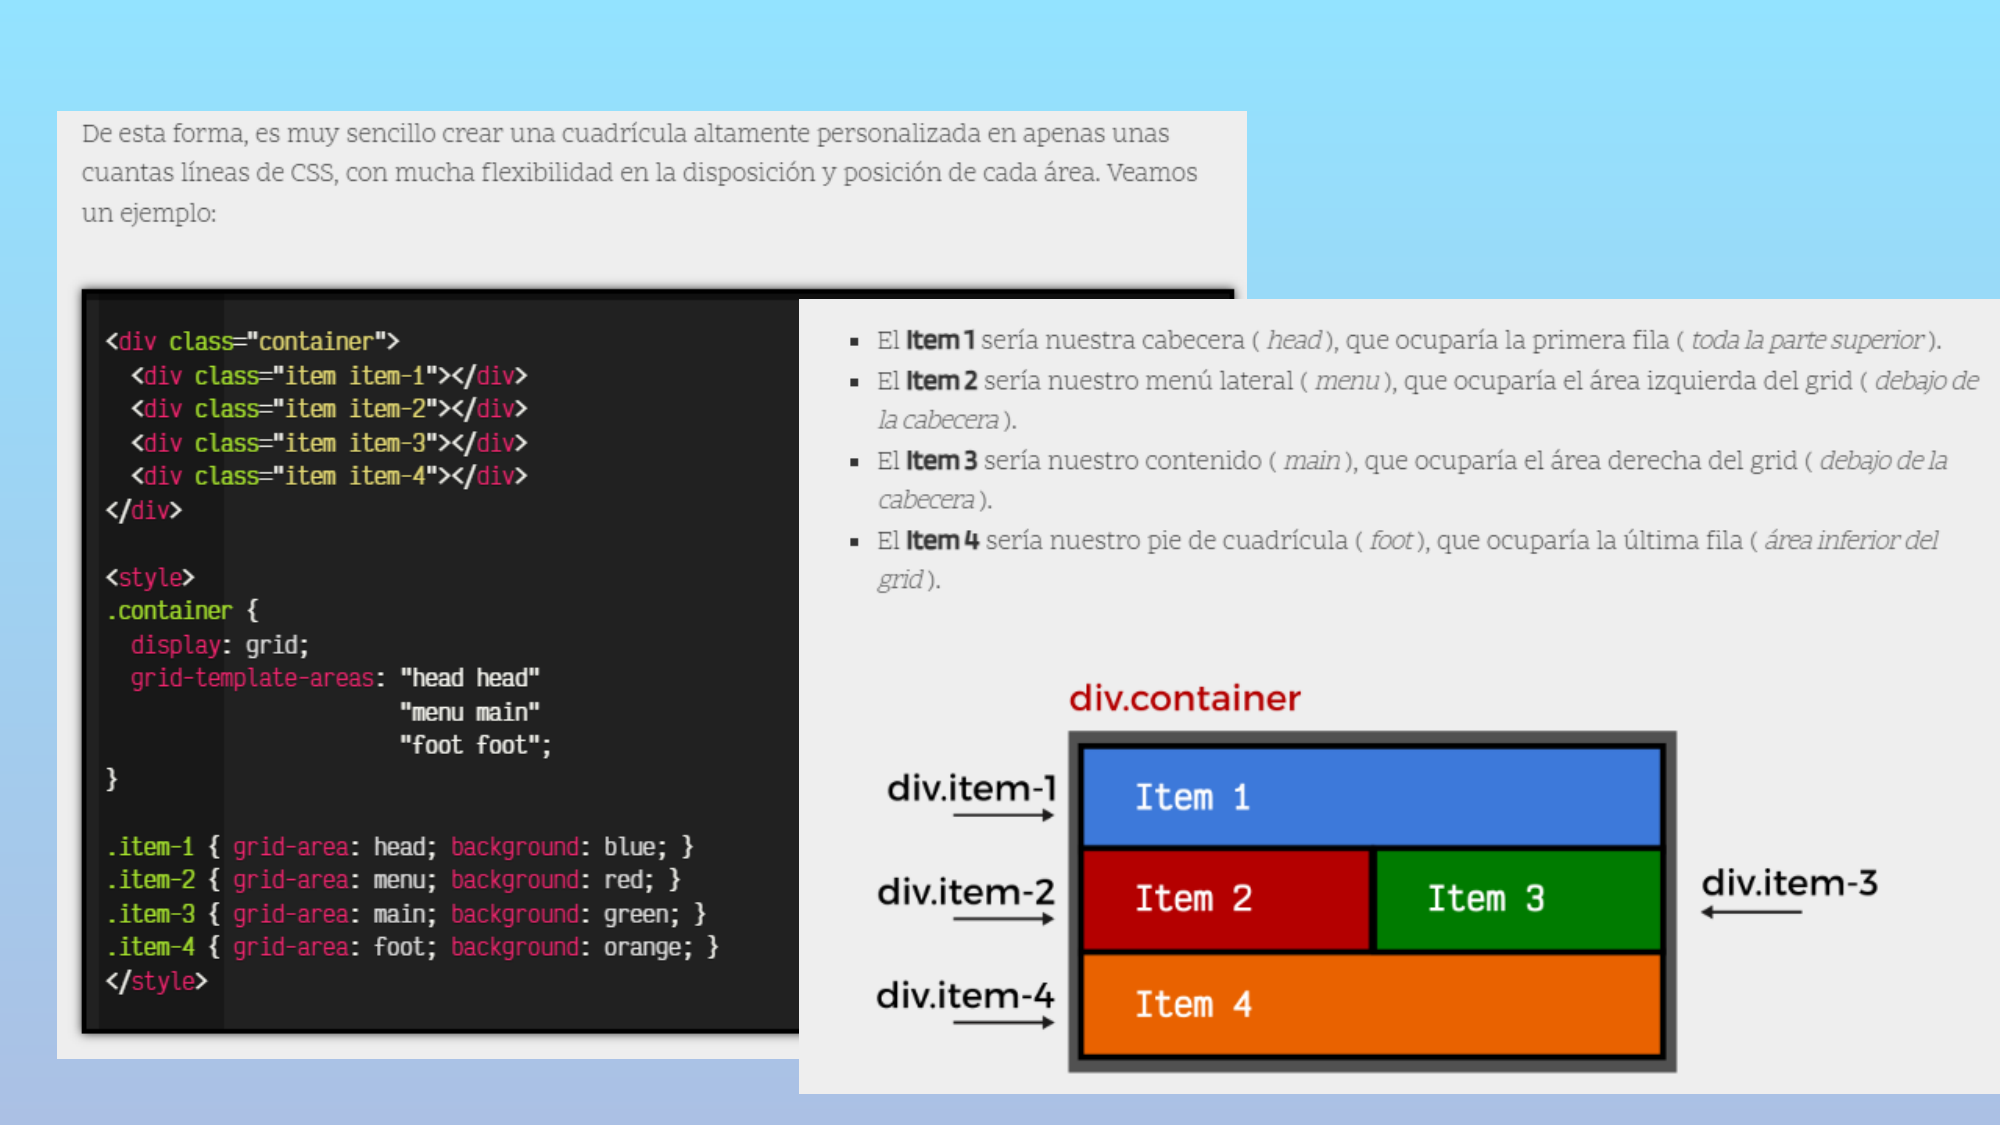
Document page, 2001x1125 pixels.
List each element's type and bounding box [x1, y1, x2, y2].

picture [57, 111, 2000, 1094]
